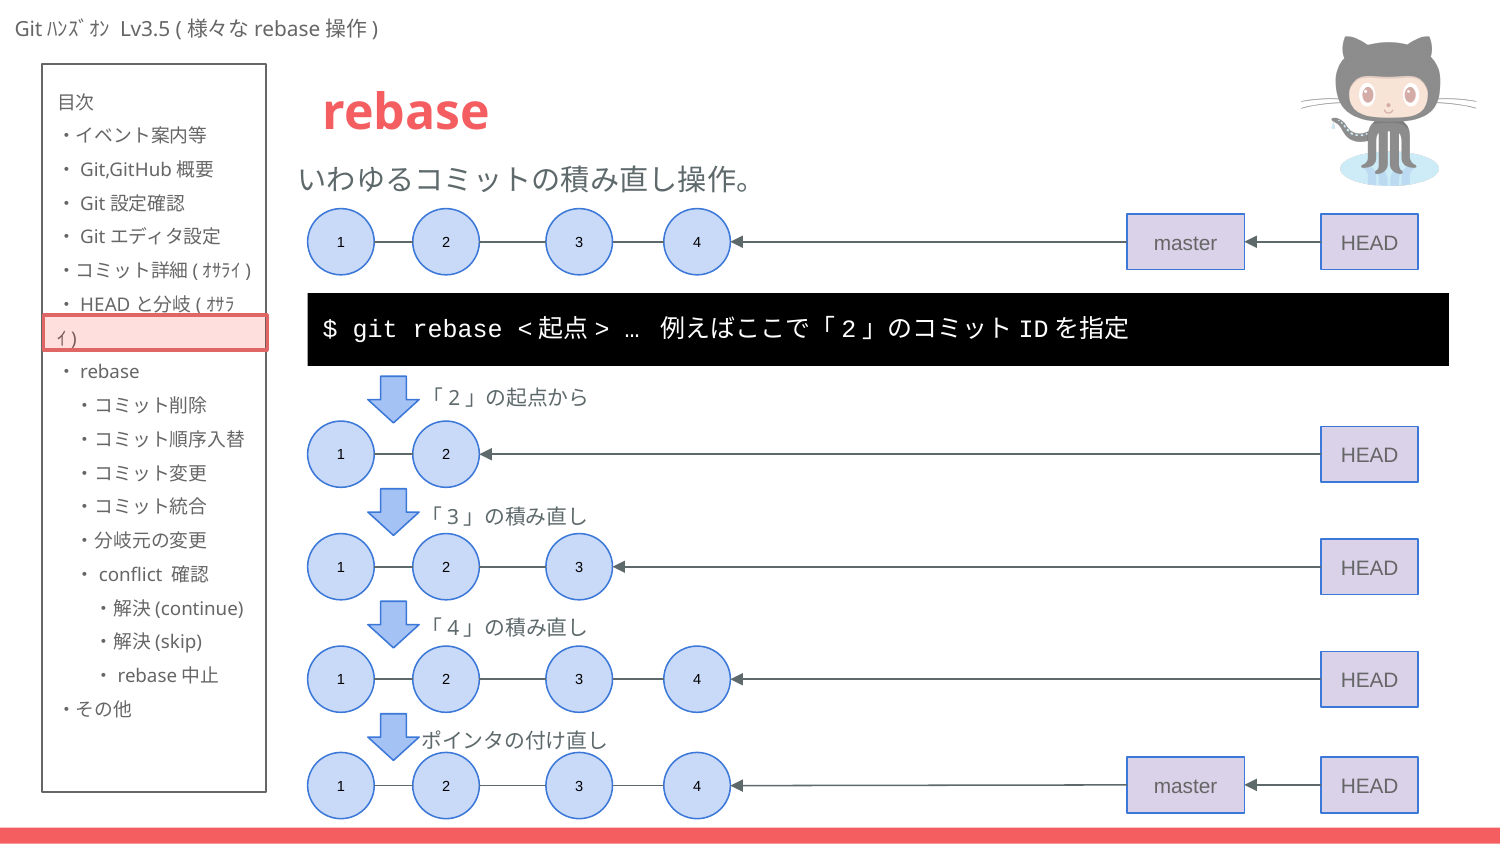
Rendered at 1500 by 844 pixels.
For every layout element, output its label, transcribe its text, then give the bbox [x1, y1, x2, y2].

text_box 1 [307, 752, 375, 819]
text_box 1 [307, 646, 375, 713]
text_box [43, 315, 268, 350]
text_box master [1126, 213, 1245, 270]
text_box 2 [412, 422, 480, 484]
list 「4」の積み直し [406, 596, 611, 653]
text_box 2 [412, 653, 480, 708]
text_box HEAD [1321, 651, 1418, 708]
text_box master [1126, 756, 1245, 813]
text_box 1 [307, 208, 375, 275]
title rebase [307, 64, 1449, 161]
text_box 3 [545, 653, 613, 708]
text_box 4 [663, 752, 731, 819]
text_box 1 [307, 421, 375, 488]
text_box [367, 601, 406, 648]
list 「2」の起点から [407, 366, 721, 422]
list $ git rebase <起点> … 例えばここで「2」のコミットIDを指定 [307, 293, 1449, 366]
text_box [367, 713, 406, 761]
list いわゆるコミットの積み直し操作。 [282, 141, 1424, 208]
text_box HEAD [1321, 213, 1418, 270]
text_box 3 [545, 208, 613, 275]
text_box 3 [545, 541, 613, 596]
text_box [367, 376, 407, 423]
text_box [367, 488, 406, 536]
text_box 4 [663, 208, 731, 275]
list ポインタの付け直し [406, 708, 676, 765]
list 「3」の積み直し [406, 484, 611, 541]
text_box 1 [307, 533, 375, 600]
text_box HEAD [1321, 426, 1418, 483]
text_box 2 [412, 765, 480, 819]
text_box 4 [663, 646, 731, 713]
text_box HEAD [1321, 538, 1418, 595]
text_box 3 [545, 765, 613, 819]
text_box 2 [412, 208, 480, 275]
text_box HEAD [1321, 756, 1418, 813]
text_box 2 [412, 541, 480, 596]
